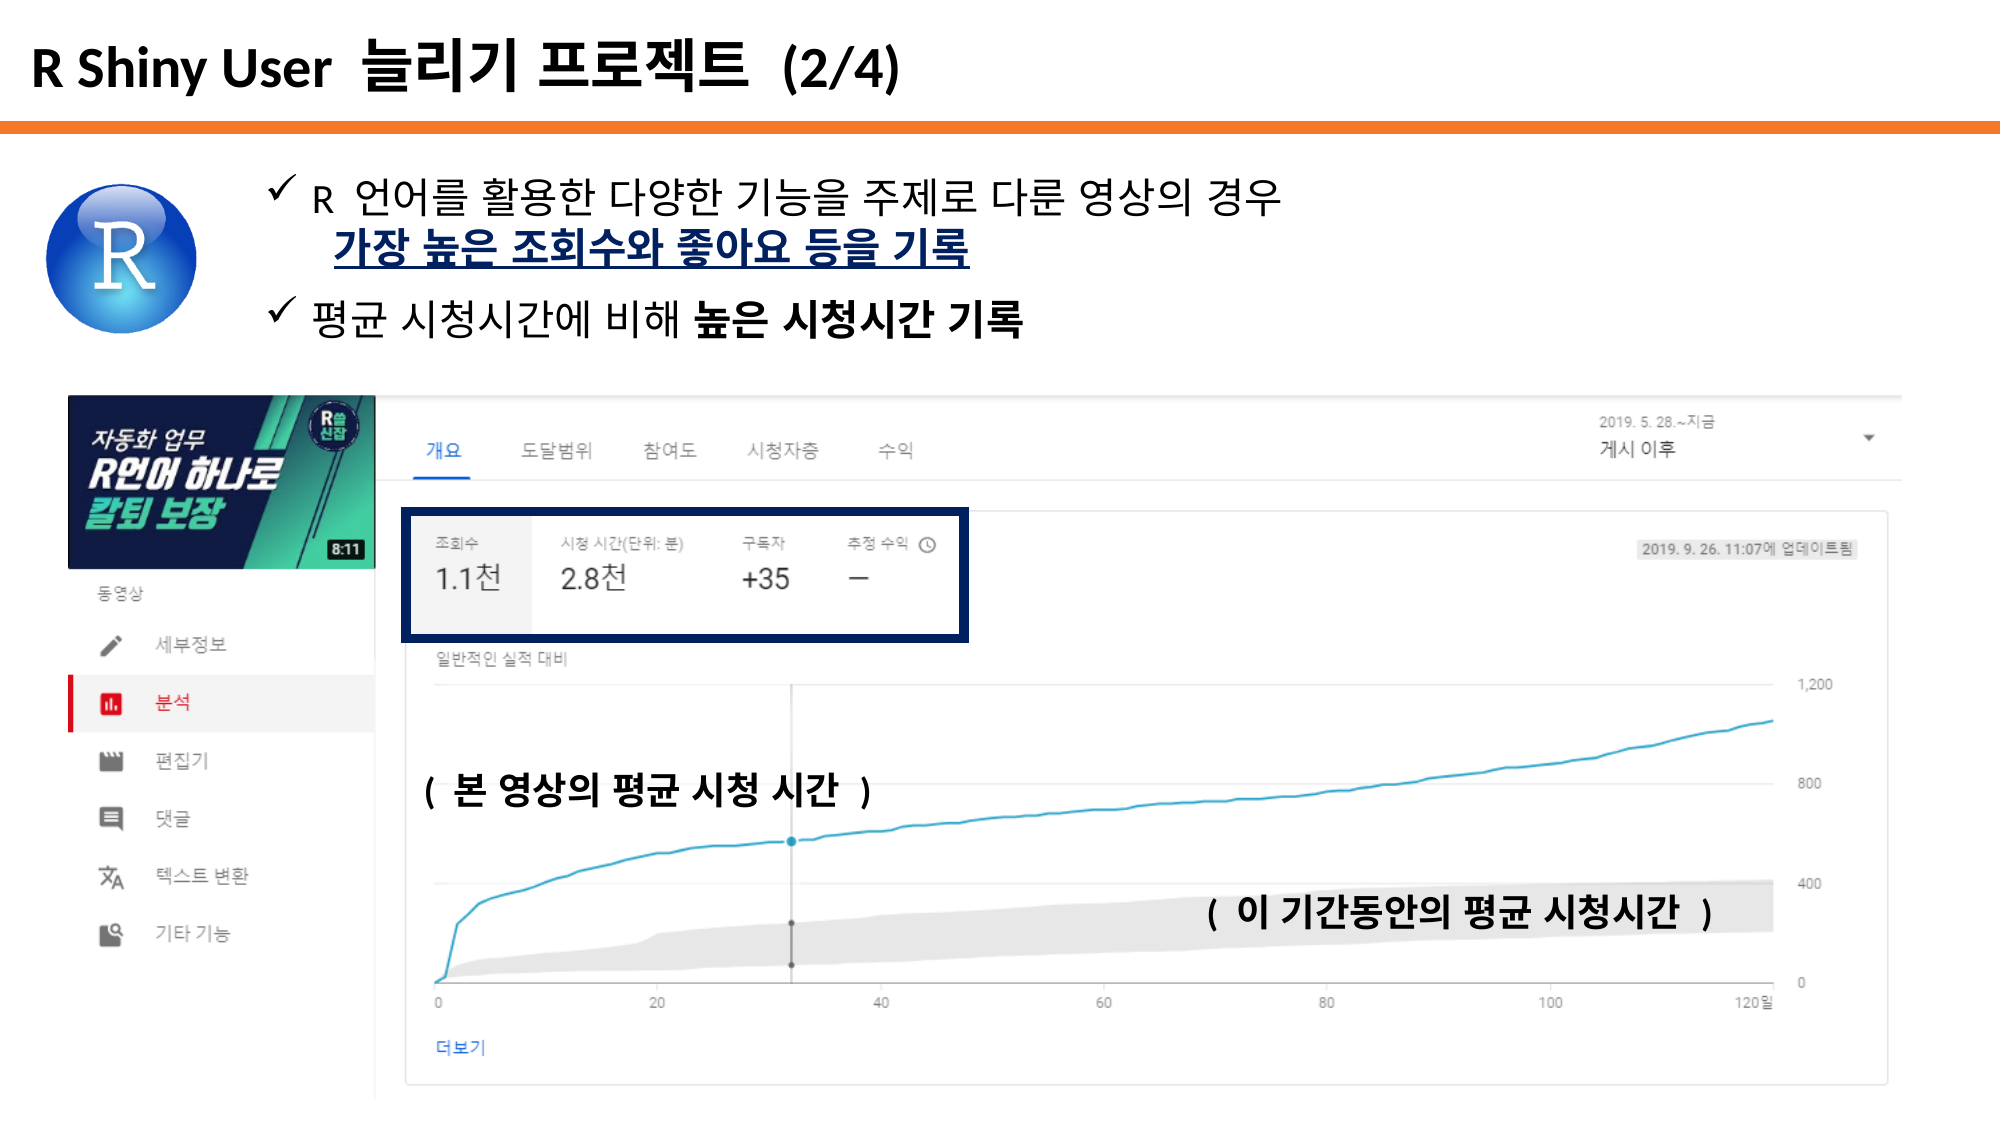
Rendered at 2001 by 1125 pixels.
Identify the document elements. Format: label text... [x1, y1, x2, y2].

text_box R 언어를 활용한 다양한 기능을 주제로 다룬 영상의 경우 가장 높은 조회수와 좋아요 등을 기록 [250, 164, 1854, 279]
text_box R Shiny User 늘리기 프로젝트 (2/4) [17, 22, 931, 107]
text_box 평균 시청시간에 비해 높은 시청시간 기록 [250, 286, 1854, 352]
picture [45, 183, 197, 334]
picture [68, 390, 1902, 1099]
